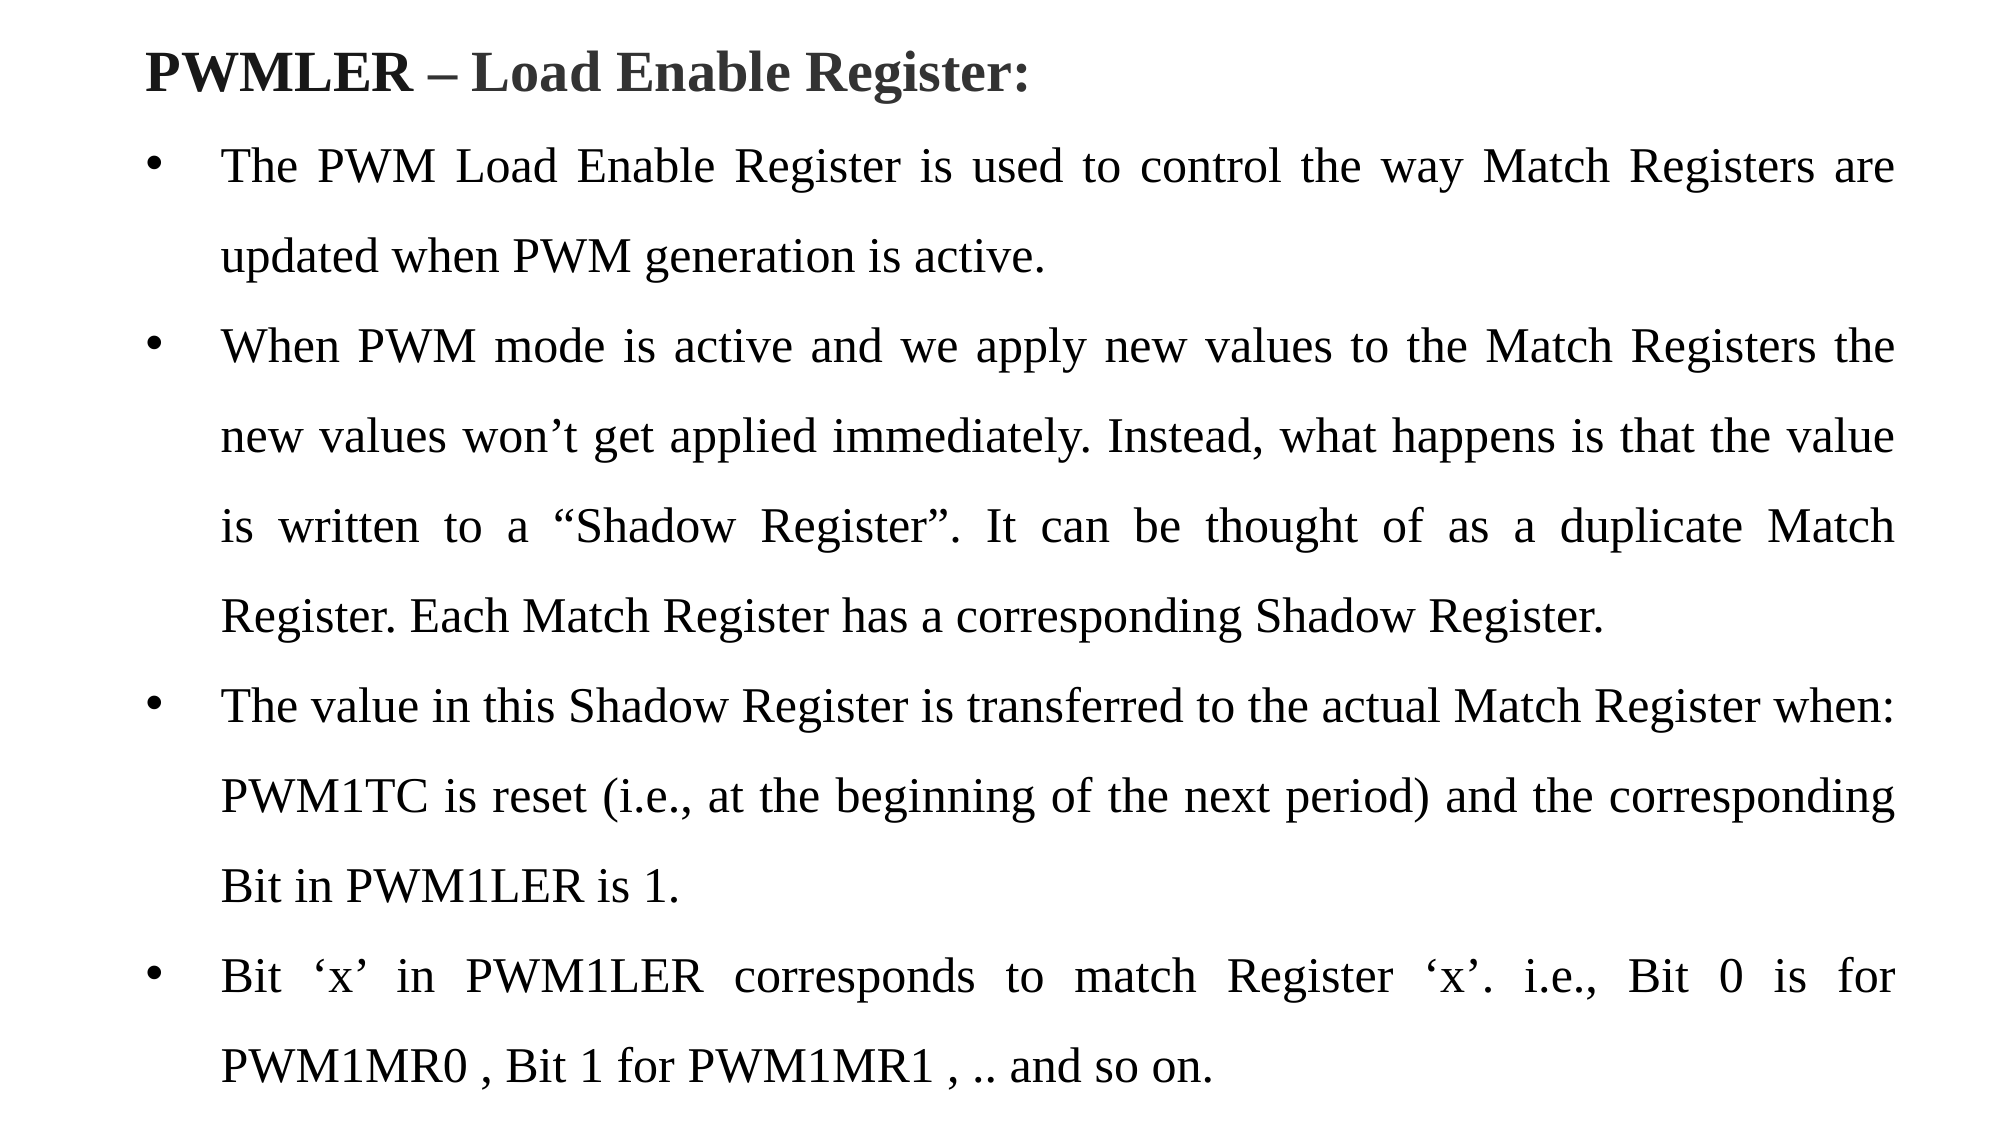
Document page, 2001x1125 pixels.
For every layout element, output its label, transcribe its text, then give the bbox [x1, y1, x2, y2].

text_box PWMLER – Load Enable Register: The PWM Load Enable Register is used to control the way Match Registers are updated when PWM generation is active. When PWM mode is active and we apply new values to the Match Registers the new values won’t get applied immediately. Instead, what happens is that the value is written to a “Shadow Register”. It can be thought of as a duplicate Match Register. Each Match Register has a corresponding Shadow Register. The value in this Shadow Register is transferred to the actual Match Register when: PWM1TC is reset (i.e., at the beginning of the next period) and the corresponding Bit in PWM1LER is 1. Bit ‘x’ in PWM1LER corresponds to match Register ‘x’. i.e., Bit 0 is for PWM1MR0 , Bit 1 for PWM1MR1 , .. and so on. [130, 25, 1912, 1100]
